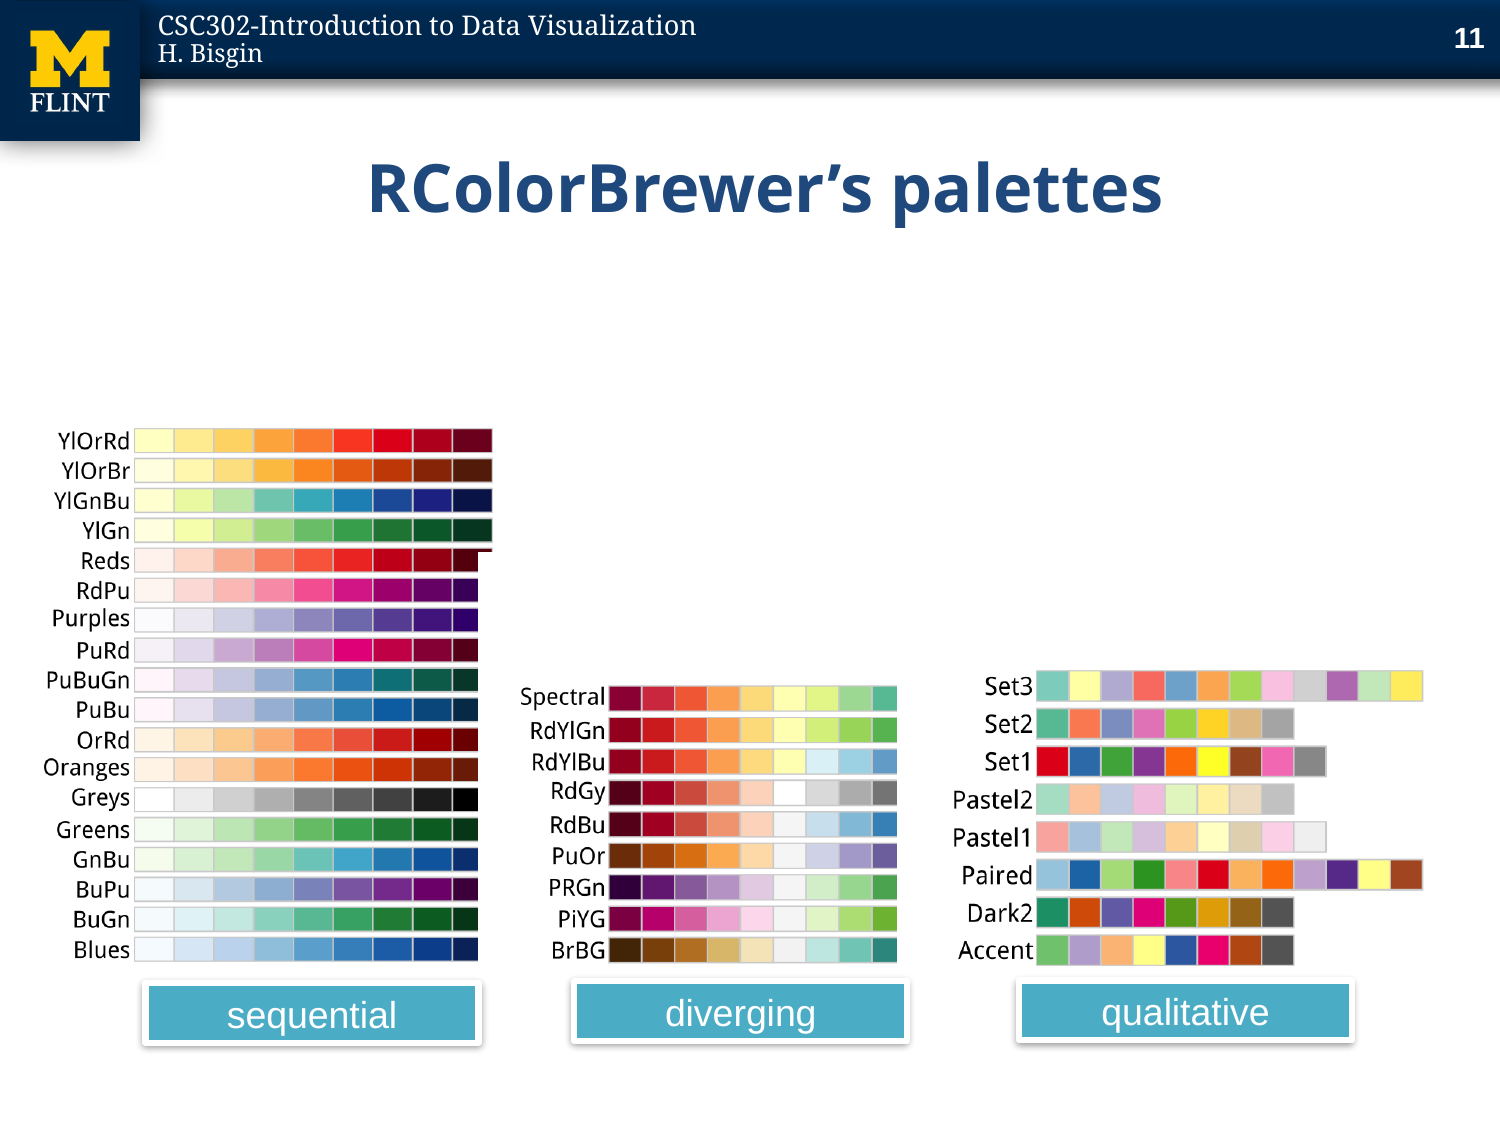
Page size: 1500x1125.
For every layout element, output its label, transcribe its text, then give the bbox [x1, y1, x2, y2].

title RColorBrewer’s palettes [73, 109, 1457, 263]
picture [0, 0, 1500, 1125]
slide_number 11 [1149, 6, 1500, 67]
